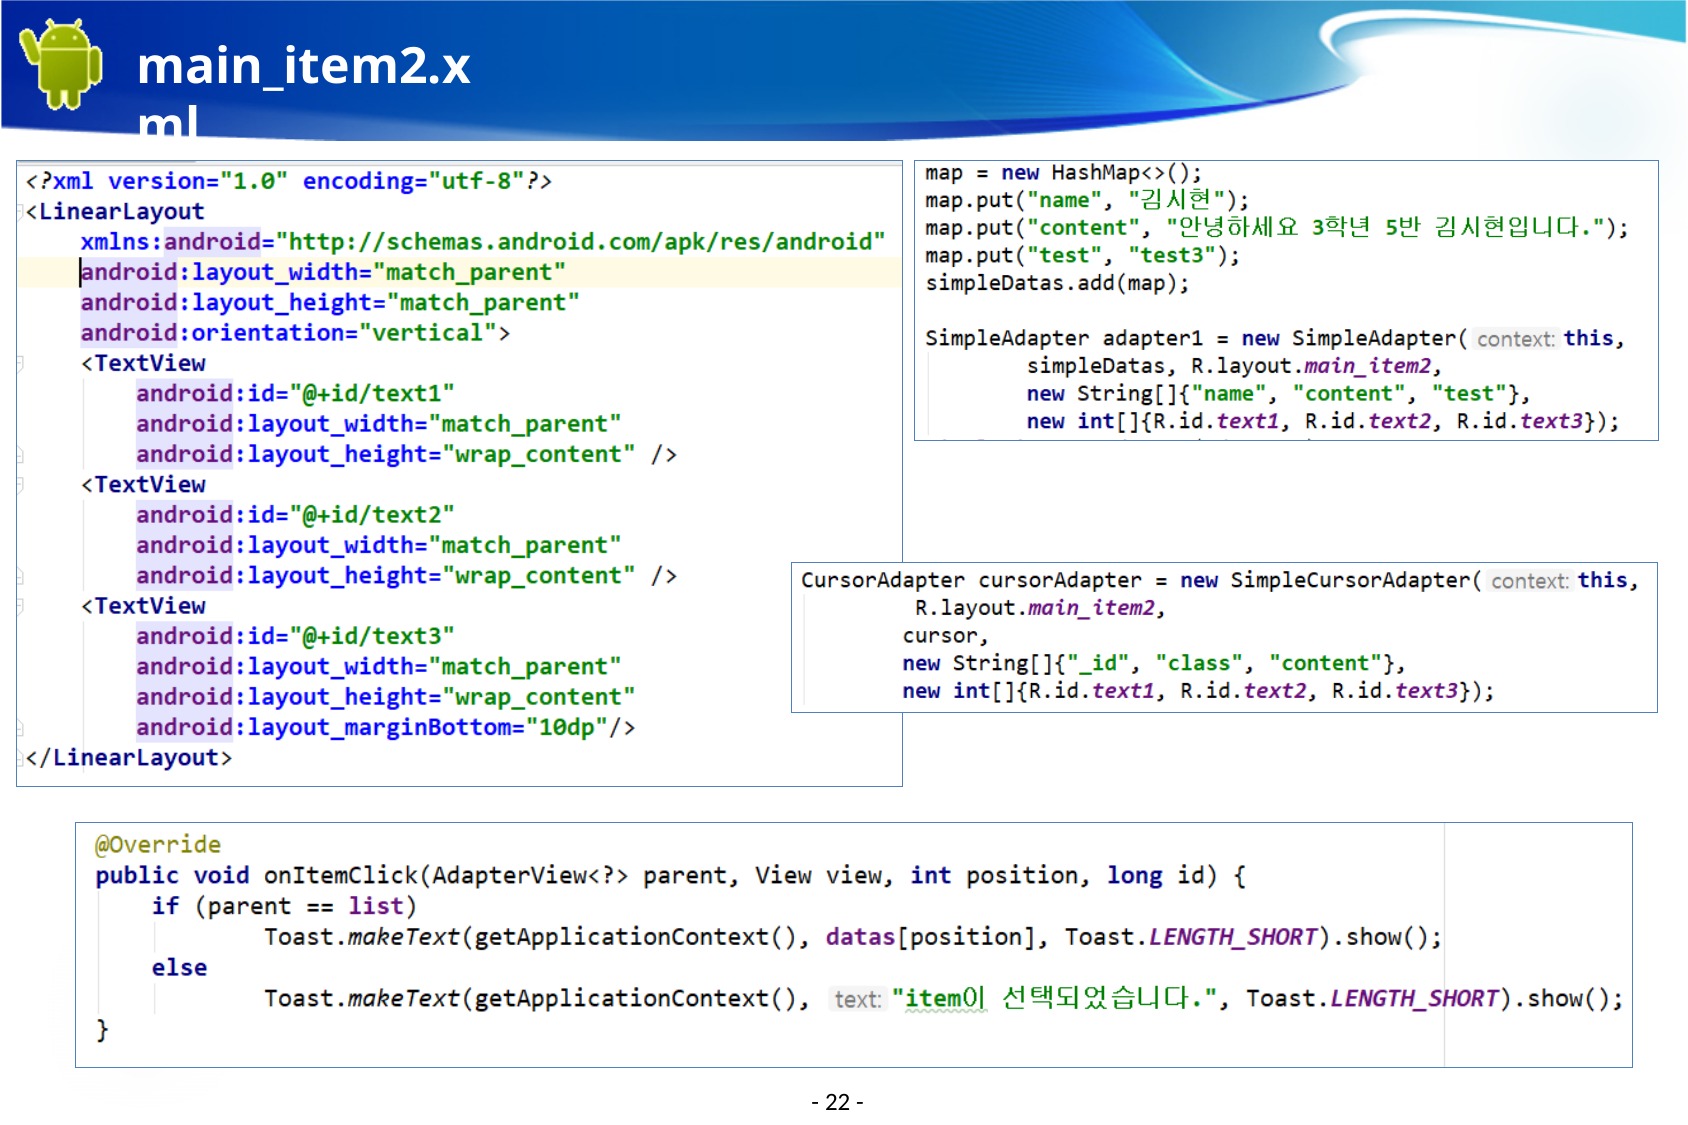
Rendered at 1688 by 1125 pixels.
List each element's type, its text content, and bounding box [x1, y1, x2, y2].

picture [75, 822, 1633, 1068]
picture [16, 160, 1659, 787]
title main_item2.xml [134, 31, 516, 96]
picture [0, 0, 1688, 141]
picture [914, 160, 1659, 441]
